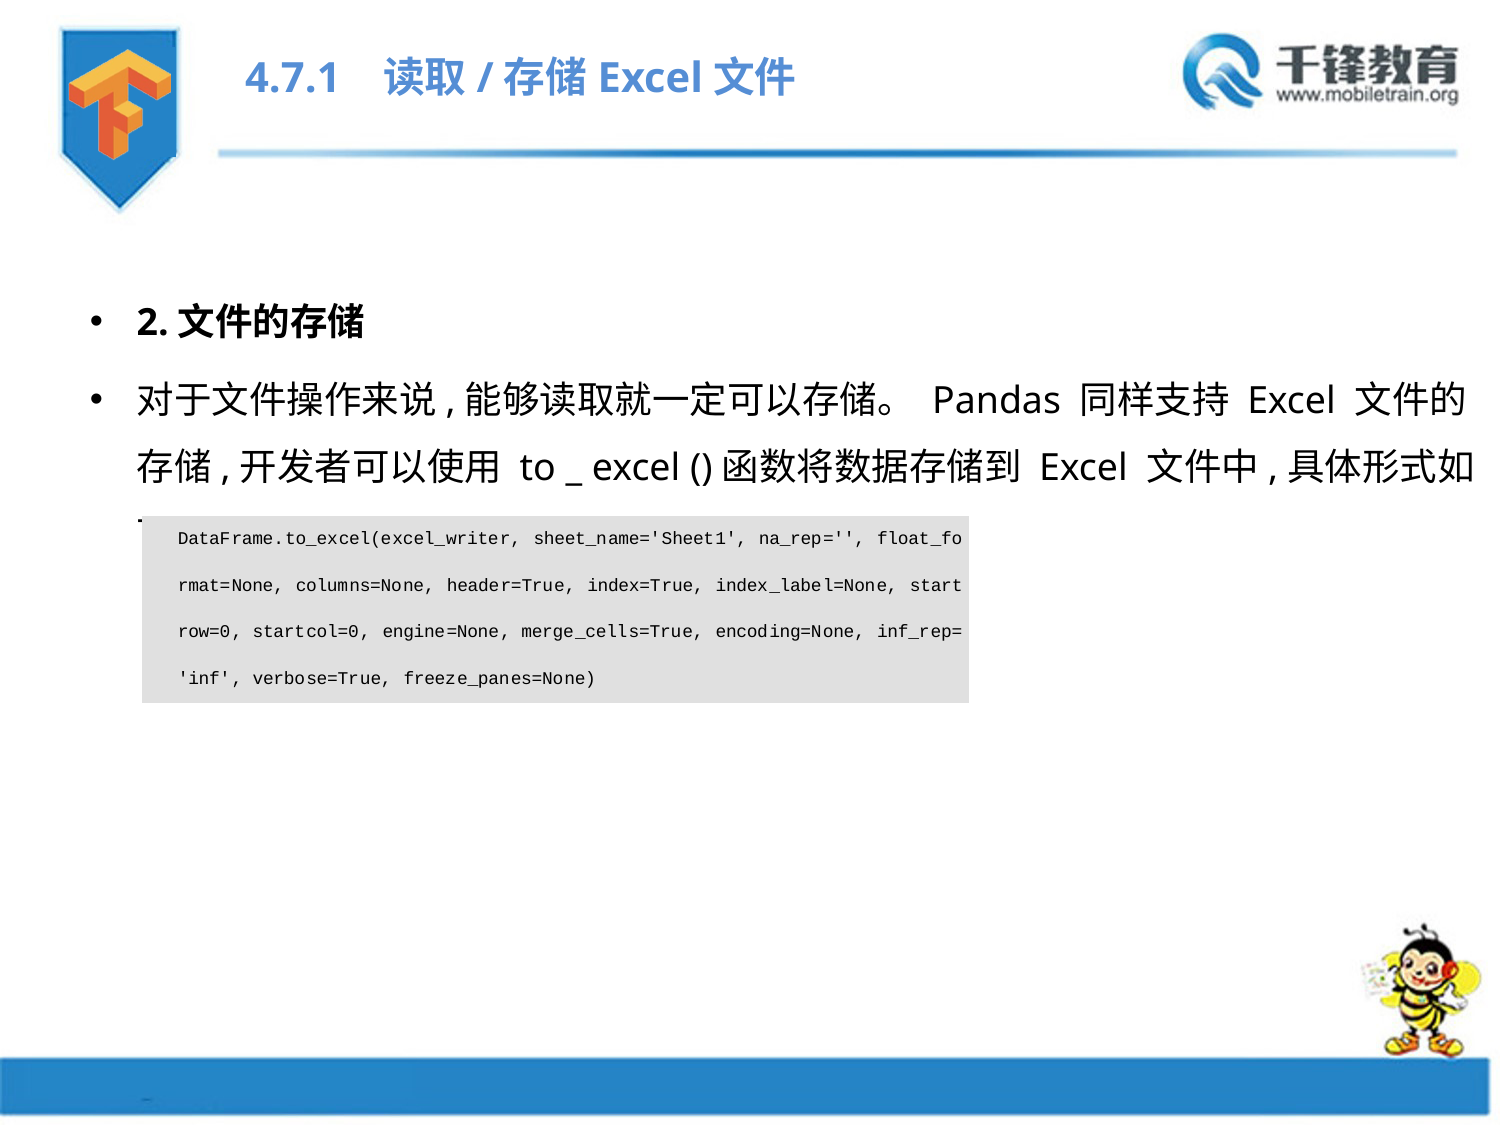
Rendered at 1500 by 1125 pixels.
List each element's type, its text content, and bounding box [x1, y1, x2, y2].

picture [0, 0, 1500, 267]
text_box 2.文件的存储 对于文件操作来说,能够读取就一定可以存储。 Pandas 同样支持 Excel 文件的存储,开发者可以使用 to _ excel ()函数将数据存储到 Excel 文件中,具体形式如下。 [0, 267, 1500, 563]
text_box 4.7.1 读取/存储Excel文件 [230, 29, 1069, 122]
picture [0, 515, 1500, 1125]
